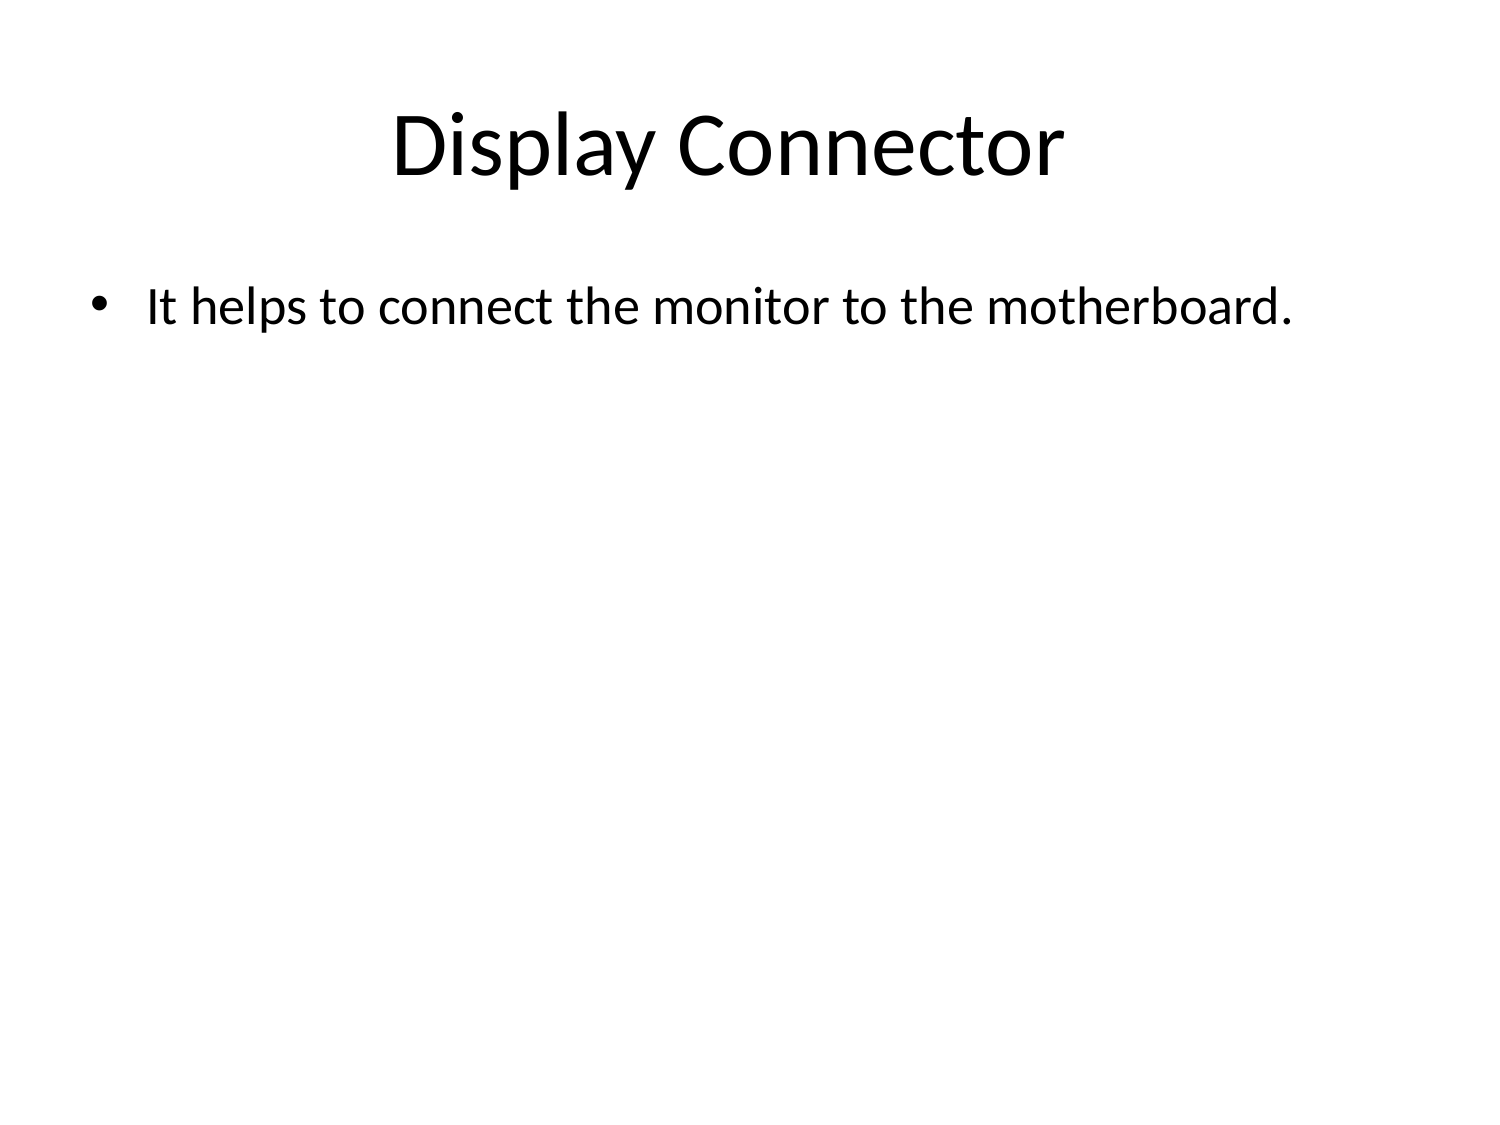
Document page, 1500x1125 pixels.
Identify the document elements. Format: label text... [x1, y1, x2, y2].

title Display Connector [75, 45, 1425, 233]
list It helps to connect the monitor to the motherboard. [75, 262, 1425, 1005]
